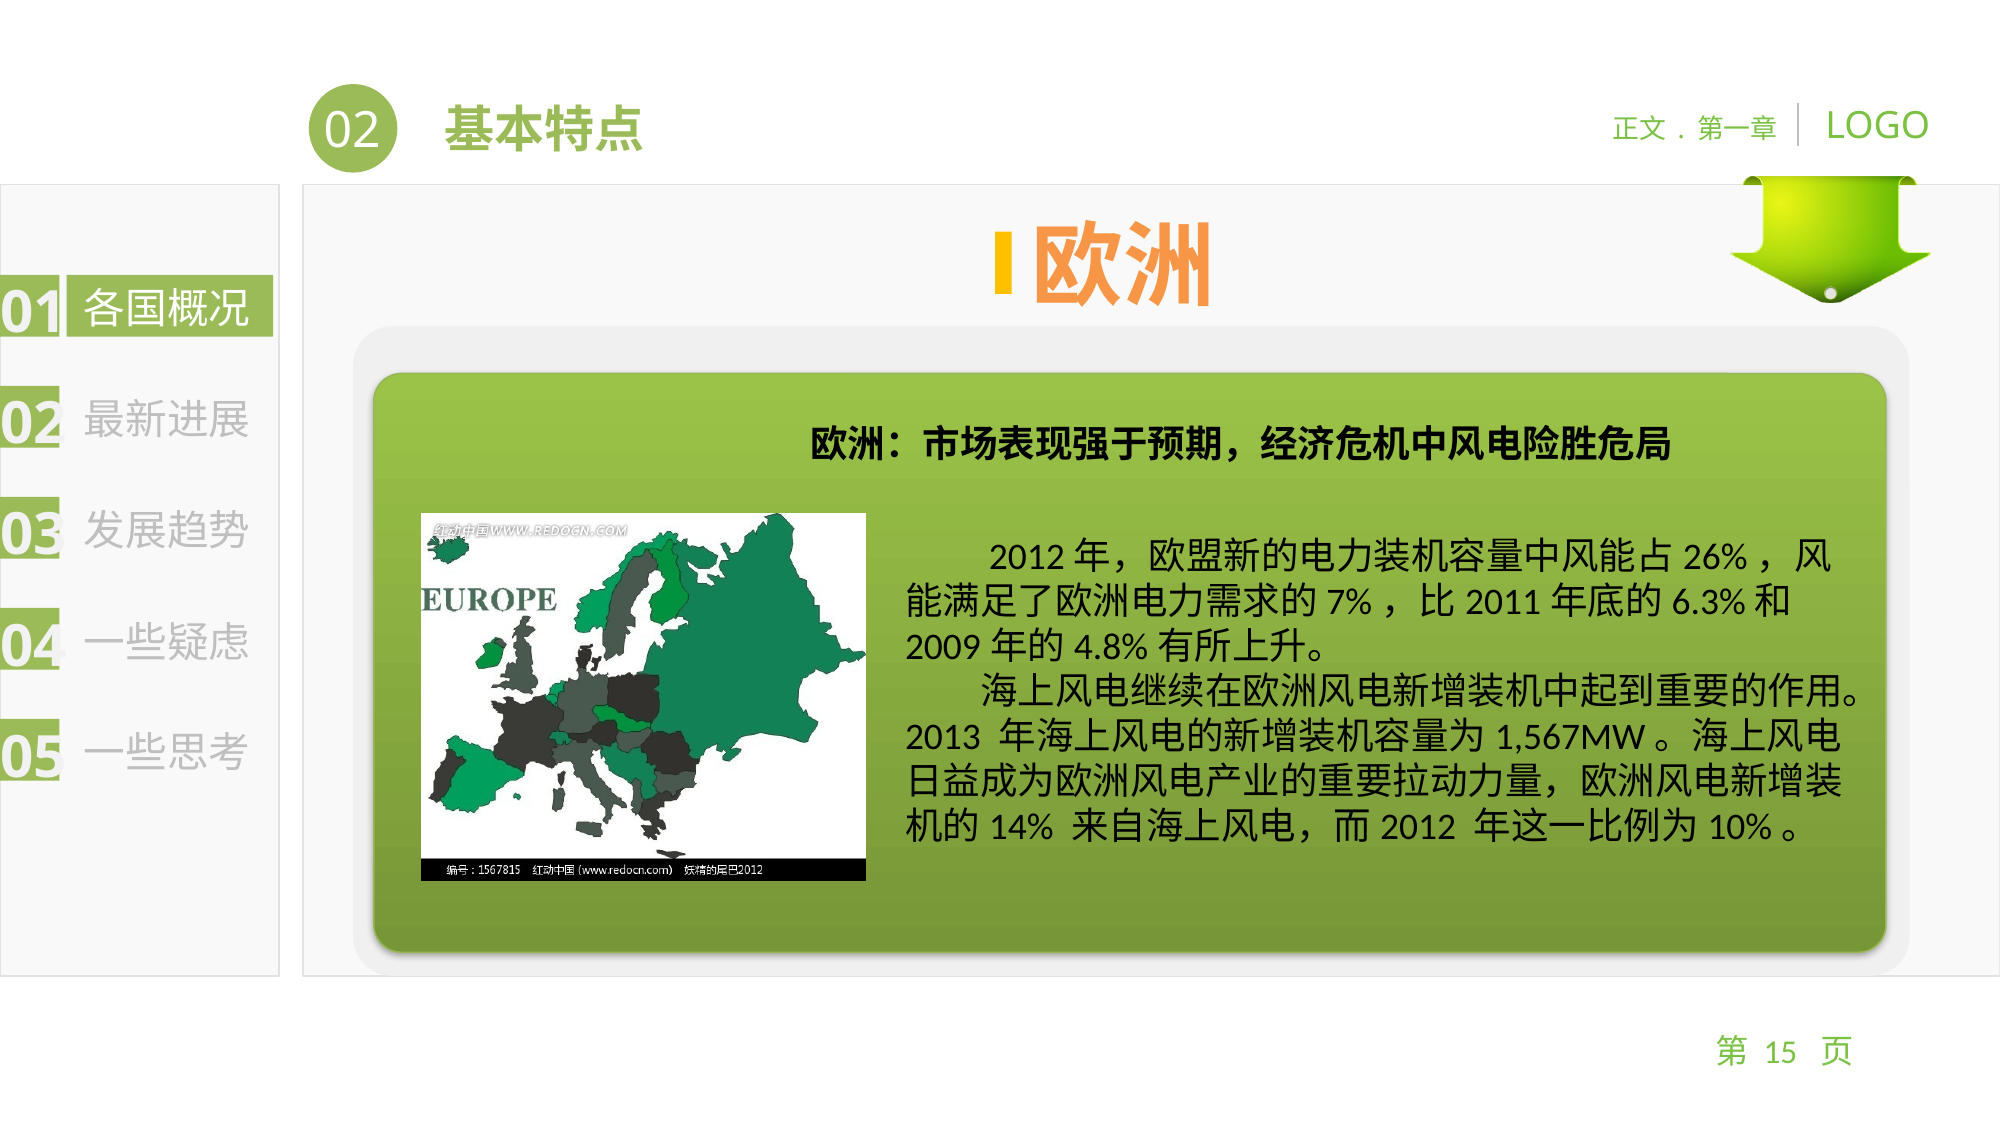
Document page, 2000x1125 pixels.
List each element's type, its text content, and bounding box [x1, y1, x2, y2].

text_box 基本特点 [444, 90, 929, 166]
text_box 欧洲 [1016, 199, 1499, 325]
text_box 2012年，欧盟新的电力装机容量中风能占26%，风能满足了欧洲电力需求的7%，比2011年底的6.3%和2009年的4.8%有所上升。 海上风电继续在欧洲风电新增装机中起到重要的作用。2013 年海上风电的新增装机容量为1,567MW。海上风电日益成为欧洲风电产业的重要拉动力量，欧洲风电新增装机的14% 来自海上风电，而2012 年这一比例为10%。 [890, 524, 1863, 855]
text_box [353, 326, 1910, 976]
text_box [308, 83, 398, 173]
text_box 欧洲：市场表现强于预期，经济危机中风电险胜危局 [373, 397, 1884, 473]
picture [420, 513, 866, 881]
picture [1726, 176, 1934, 303]
text_box [372, 372, 1887, 954]
text_box [995, 231, 1012, 294]
